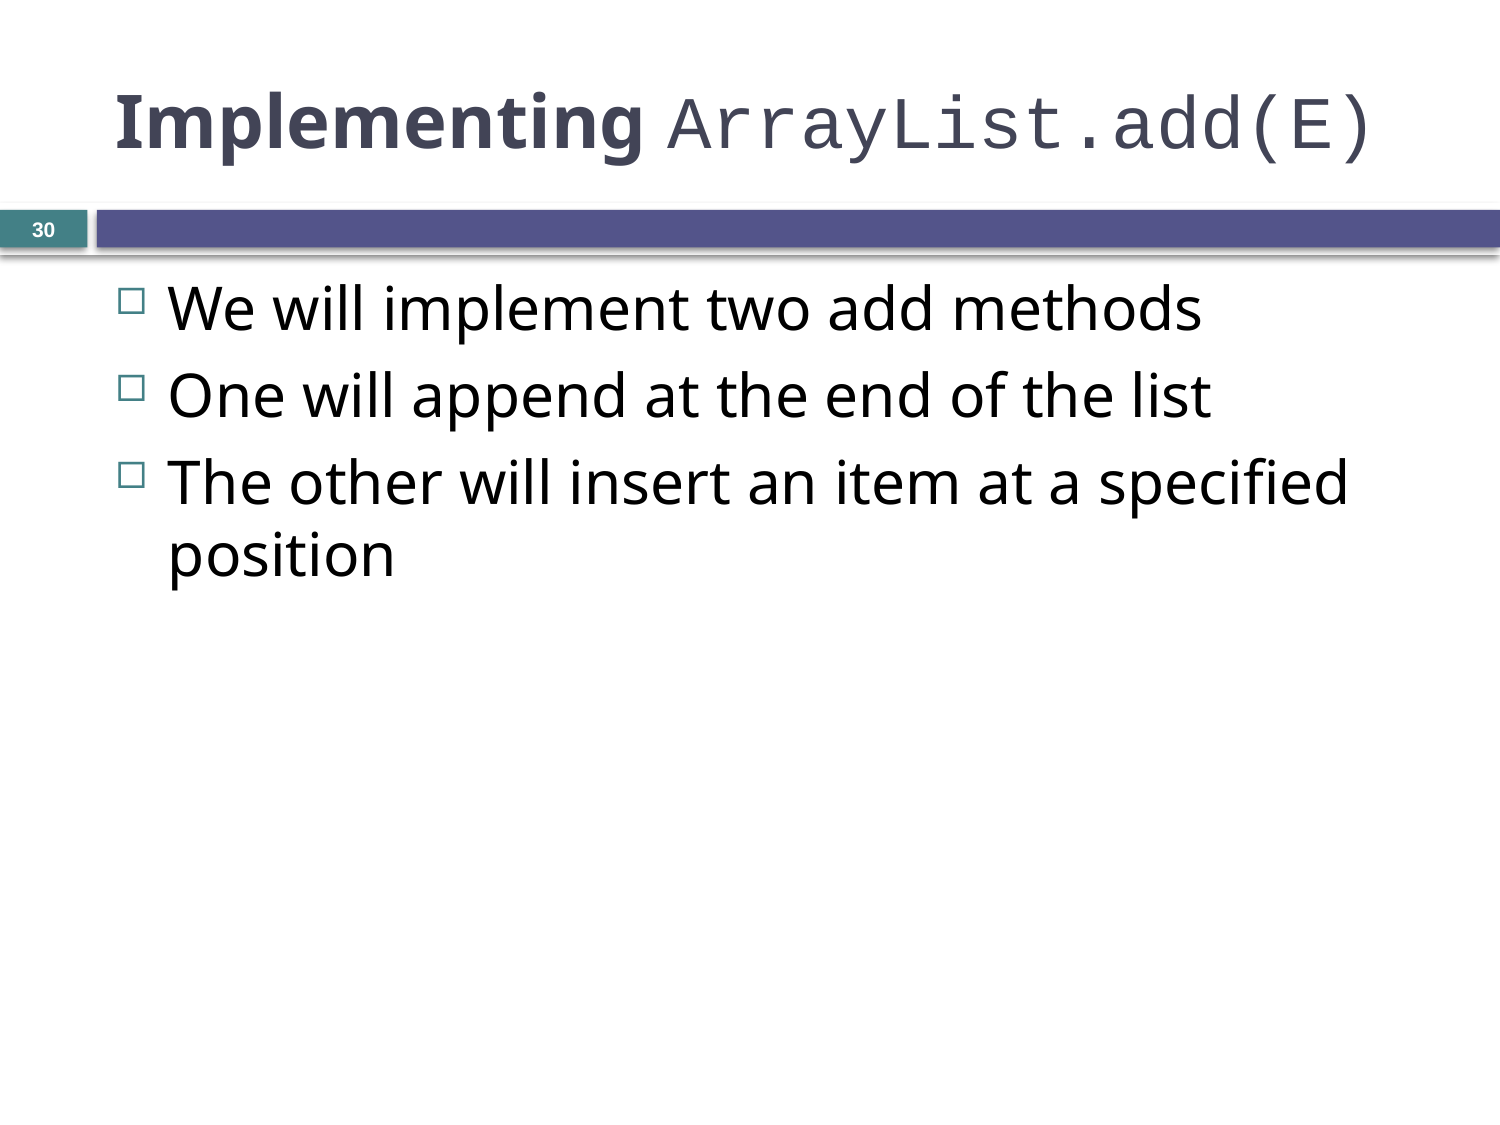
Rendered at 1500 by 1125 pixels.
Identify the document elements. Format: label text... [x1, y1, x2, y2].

title Implementing ArrayList.add(E) [100, 37, 1439, 201]
list We will implement two add methods One will append at the end of the list The other will insert an item at a specified position [100, 262, 1439, 1001]
slide_number 30 [0, 208, 88, 249]
